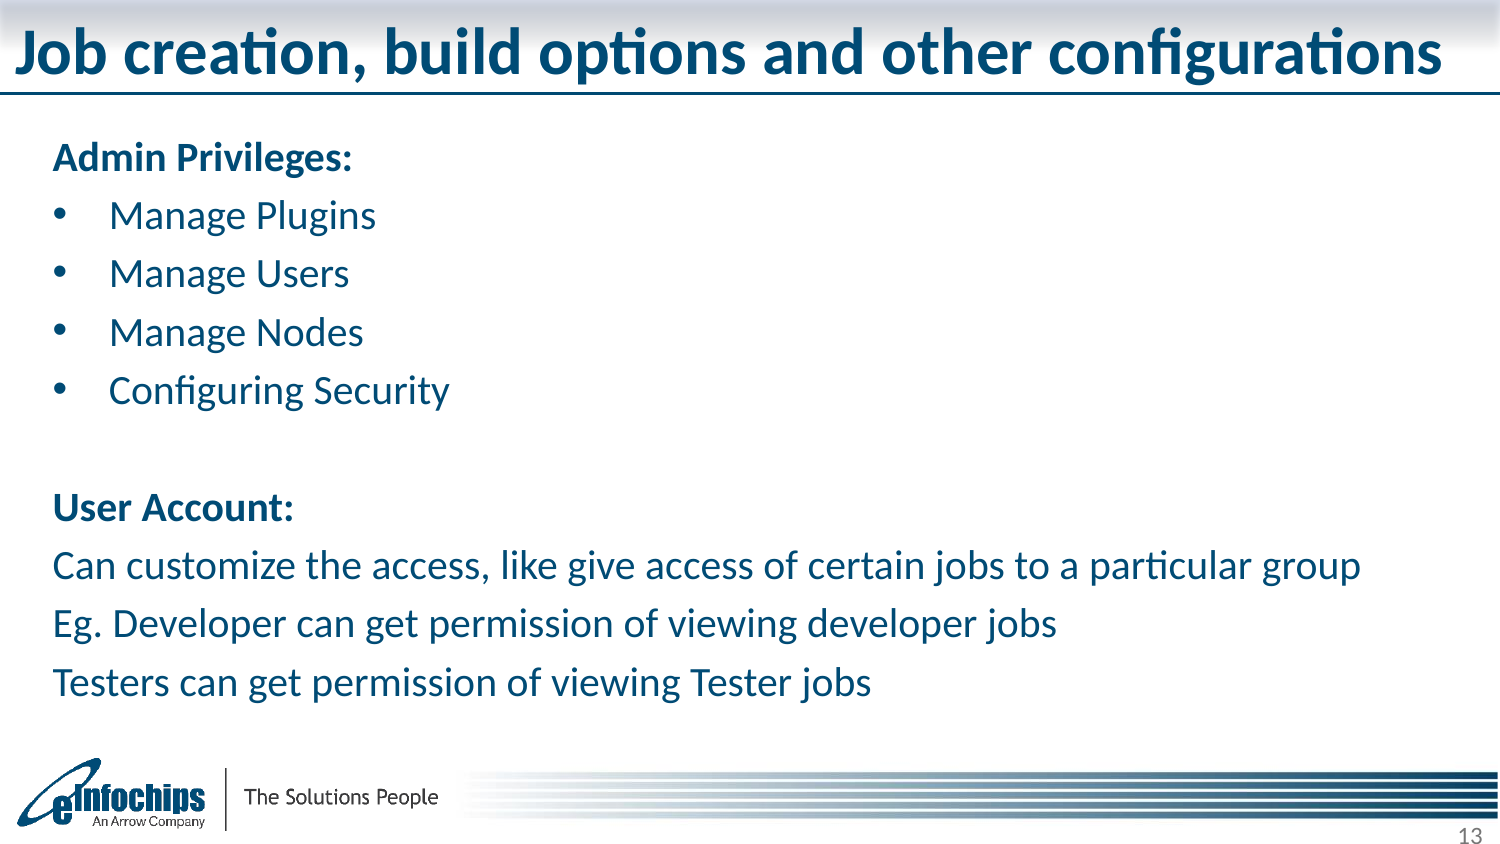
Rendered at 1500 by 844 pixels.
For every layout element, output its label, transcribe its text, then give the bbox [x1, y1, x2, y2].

slide_number 13 [1387, 825, 1498, 844]
list Admin Privileges: Manage Plugins Manage Users Manage Nodes Configuring Security User Account: Can customize the access, like give access of certain jobs to a particular group Eg. Developer can get permission of viewing developer jobs Testers can get permission of viewing Tester jobs [37, 121, 1463, 760]
title Job creation, build options and other configurations [0, 0, 1498, 122]
picture [17, 746, 1498, 844]
